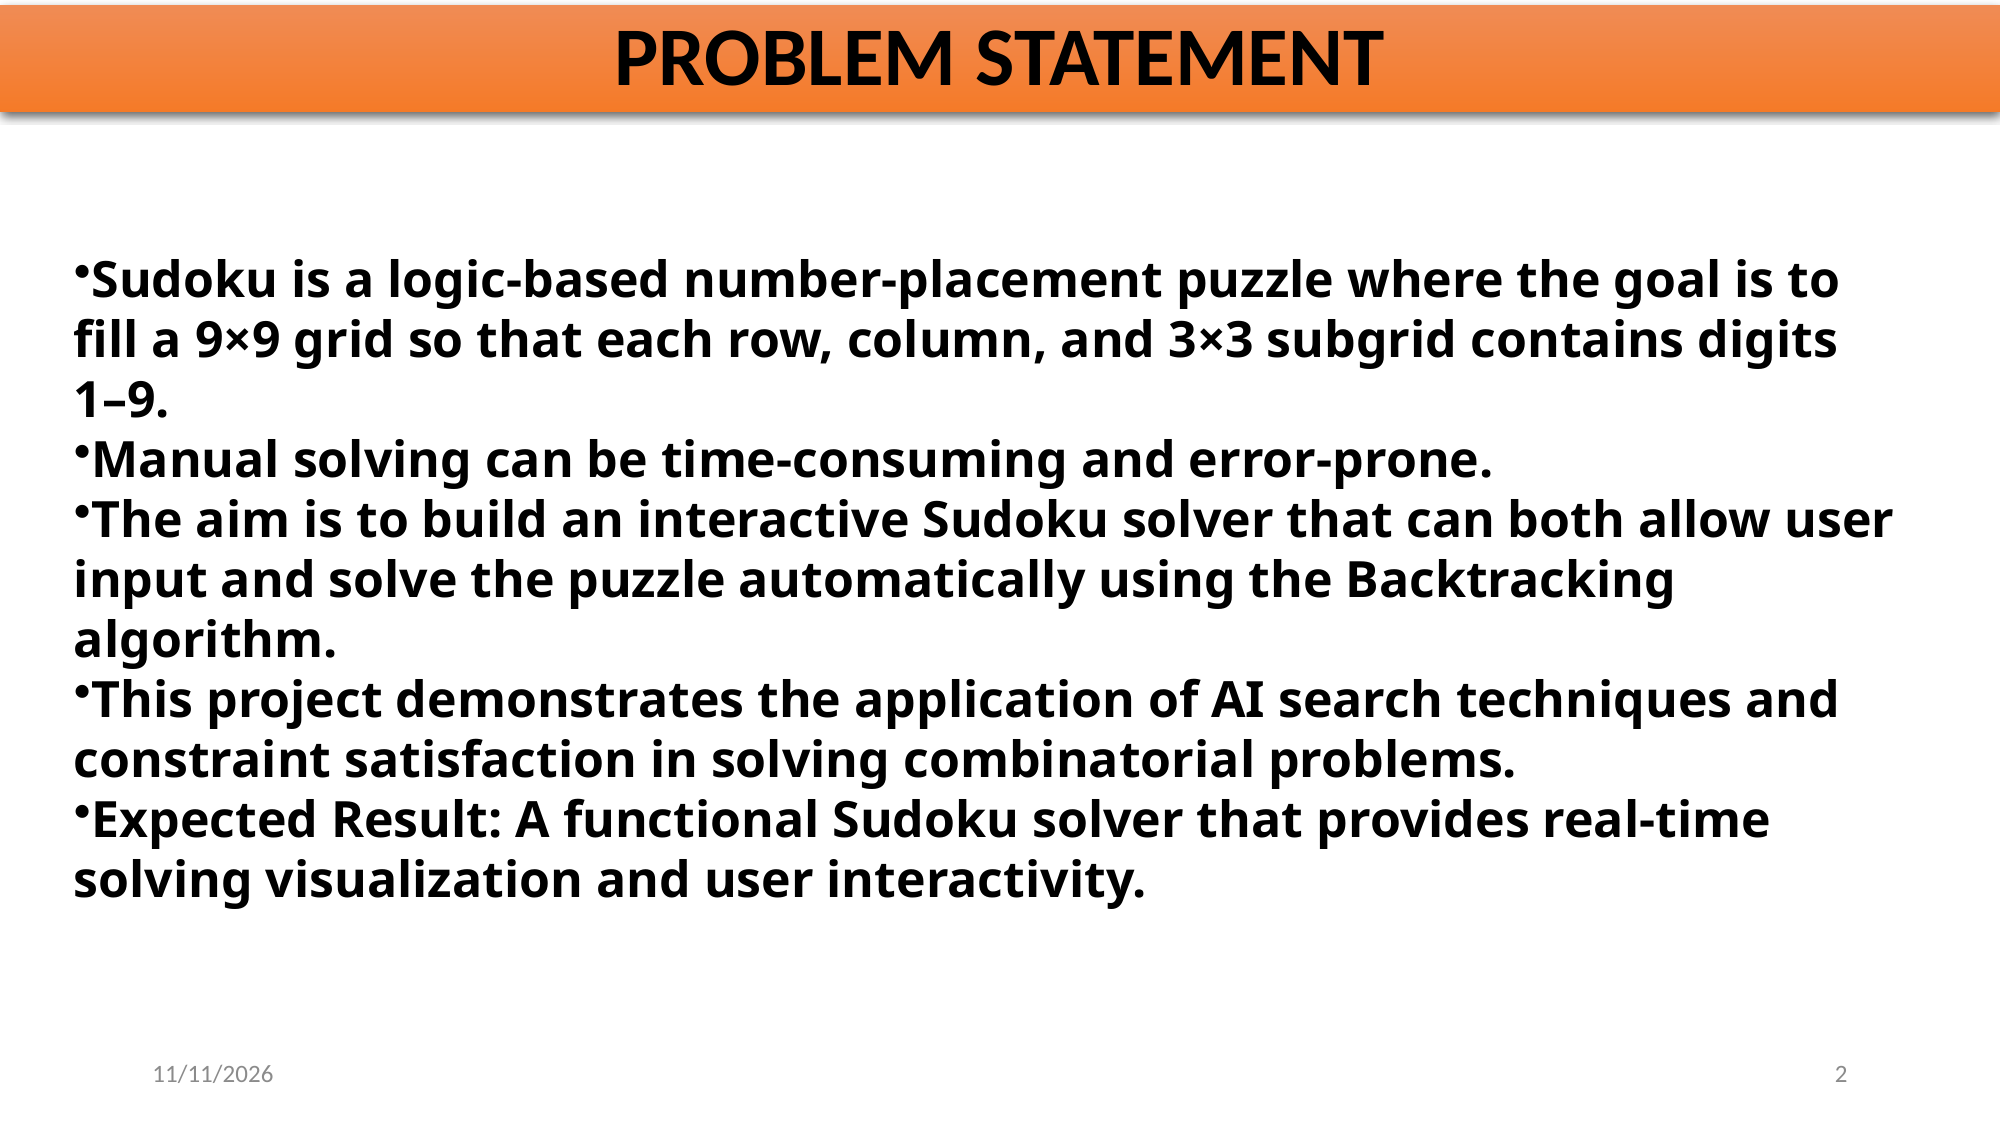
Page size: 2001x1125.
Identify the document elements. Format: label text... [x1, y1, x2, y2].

list Sudoku is a logic-based number-placement puzzle where the goal is to fill a 9×9 grid so that each row, column, and 3×3 subgrid contains digits 1–9. Manual solving can be time-consuming and error-prone. The aim is to build an interactive Sudoku solver that can both allow user input and solve the puzzle automatically using the Backtracking algorithm. This project demonstrates the application of AI search techniques and constraint satisfaction in solving combinatorial problems. Expected Result: A functional Sudoku solver that provides real-time solving visualization and user interactivity. [58, 239, 1915, 915]
title PROBLEM STATEMENT [0, 5, 2000, 112]
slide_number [137, 1042, 588, 1103]
slide_number 2 [1412, 1042, 1863, 1103]
